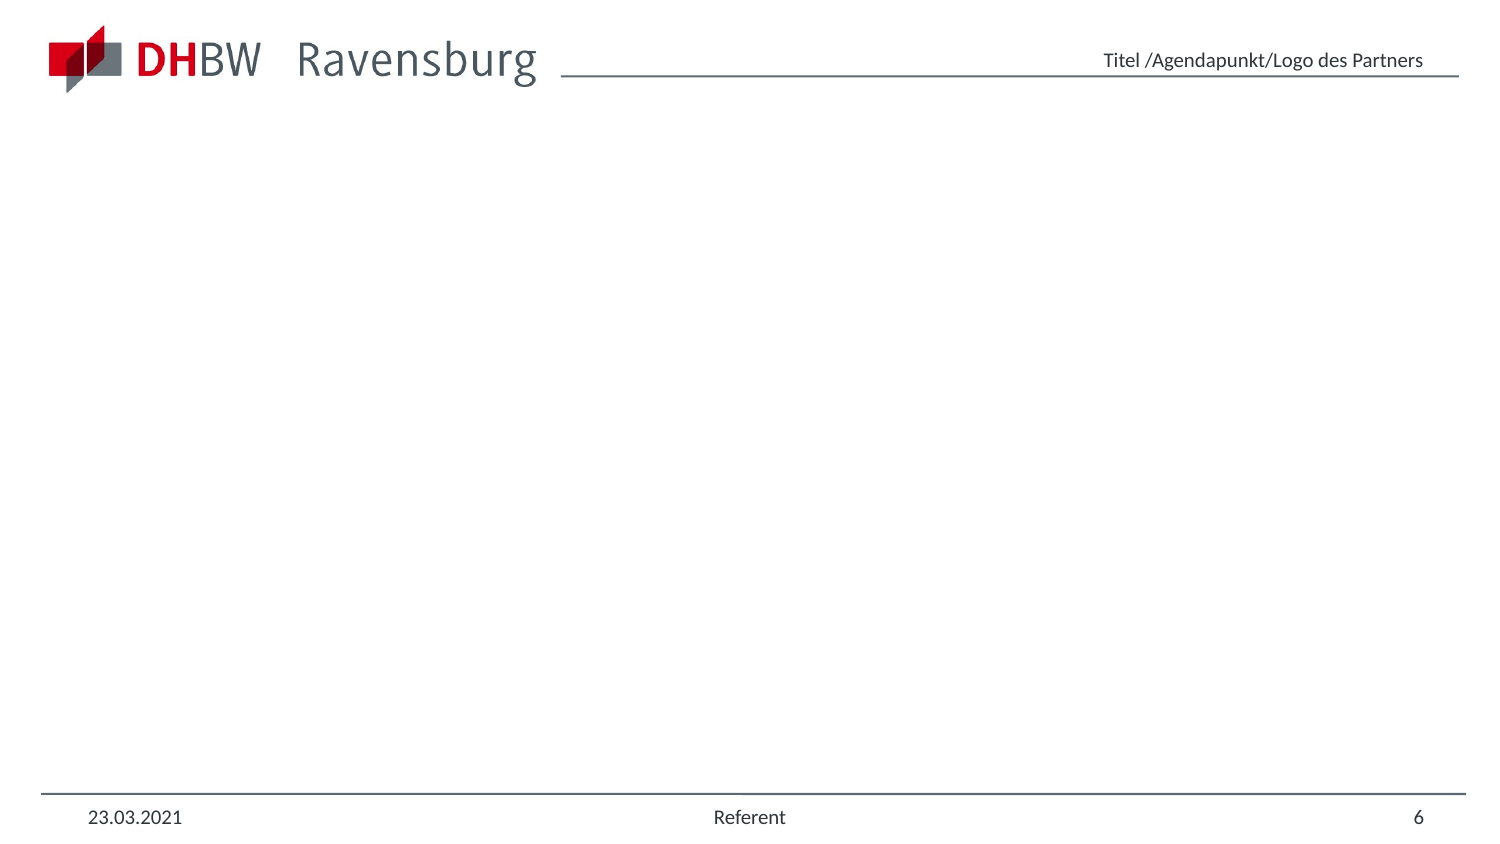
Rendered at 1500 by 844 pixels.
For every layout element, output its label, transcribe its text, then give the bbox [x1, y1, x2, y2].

slide_number 6 [1246, 802, 1424, 830]
picture [44, 18, 541, 103]
